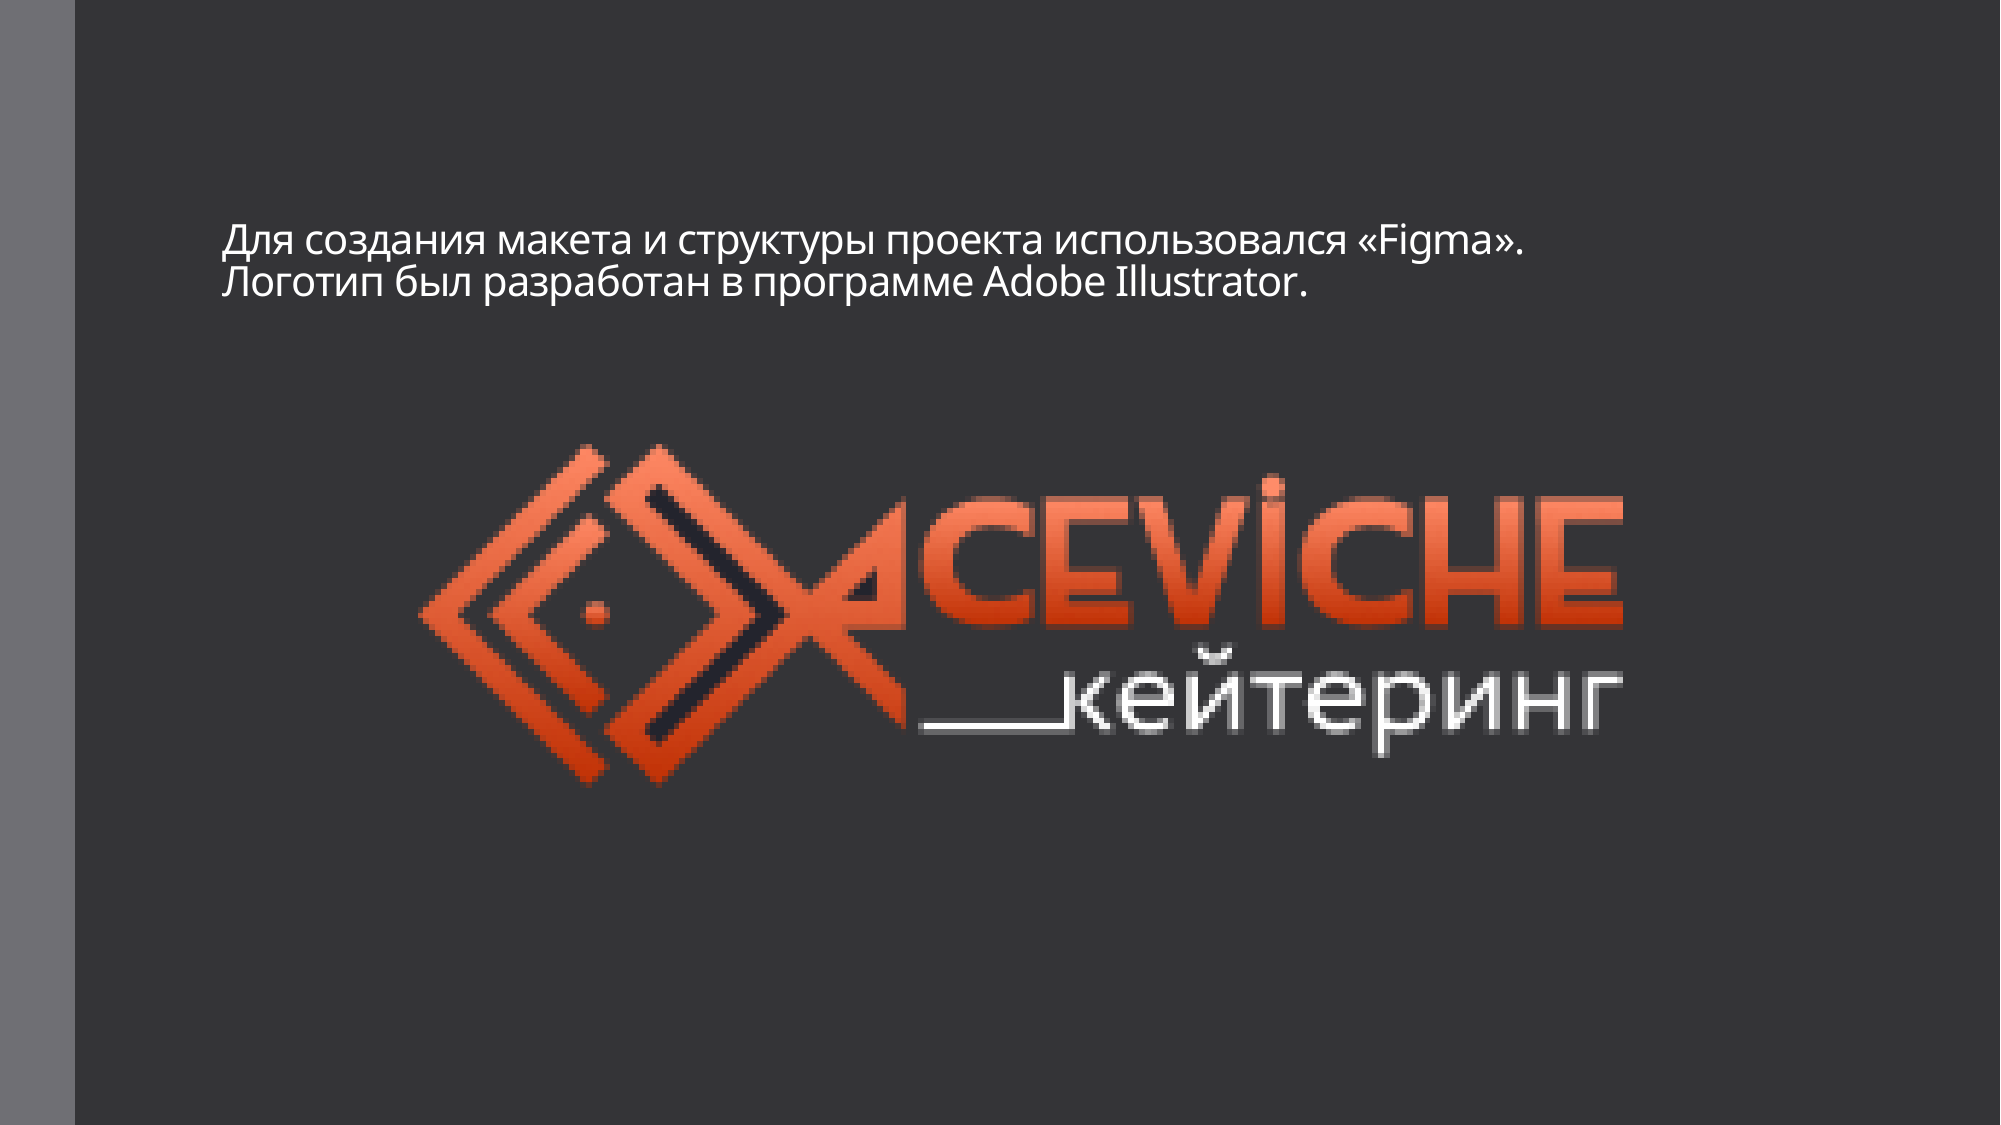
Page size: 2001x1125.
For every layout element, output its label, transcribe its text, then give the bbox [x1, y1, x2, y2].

title Для создания макета и структуры проекта использовался «Figma». Логотип был разработан в программе Adobe Illustrator. [206, 124, 1752, 788]
picture [418, 444, 1624, 788]
